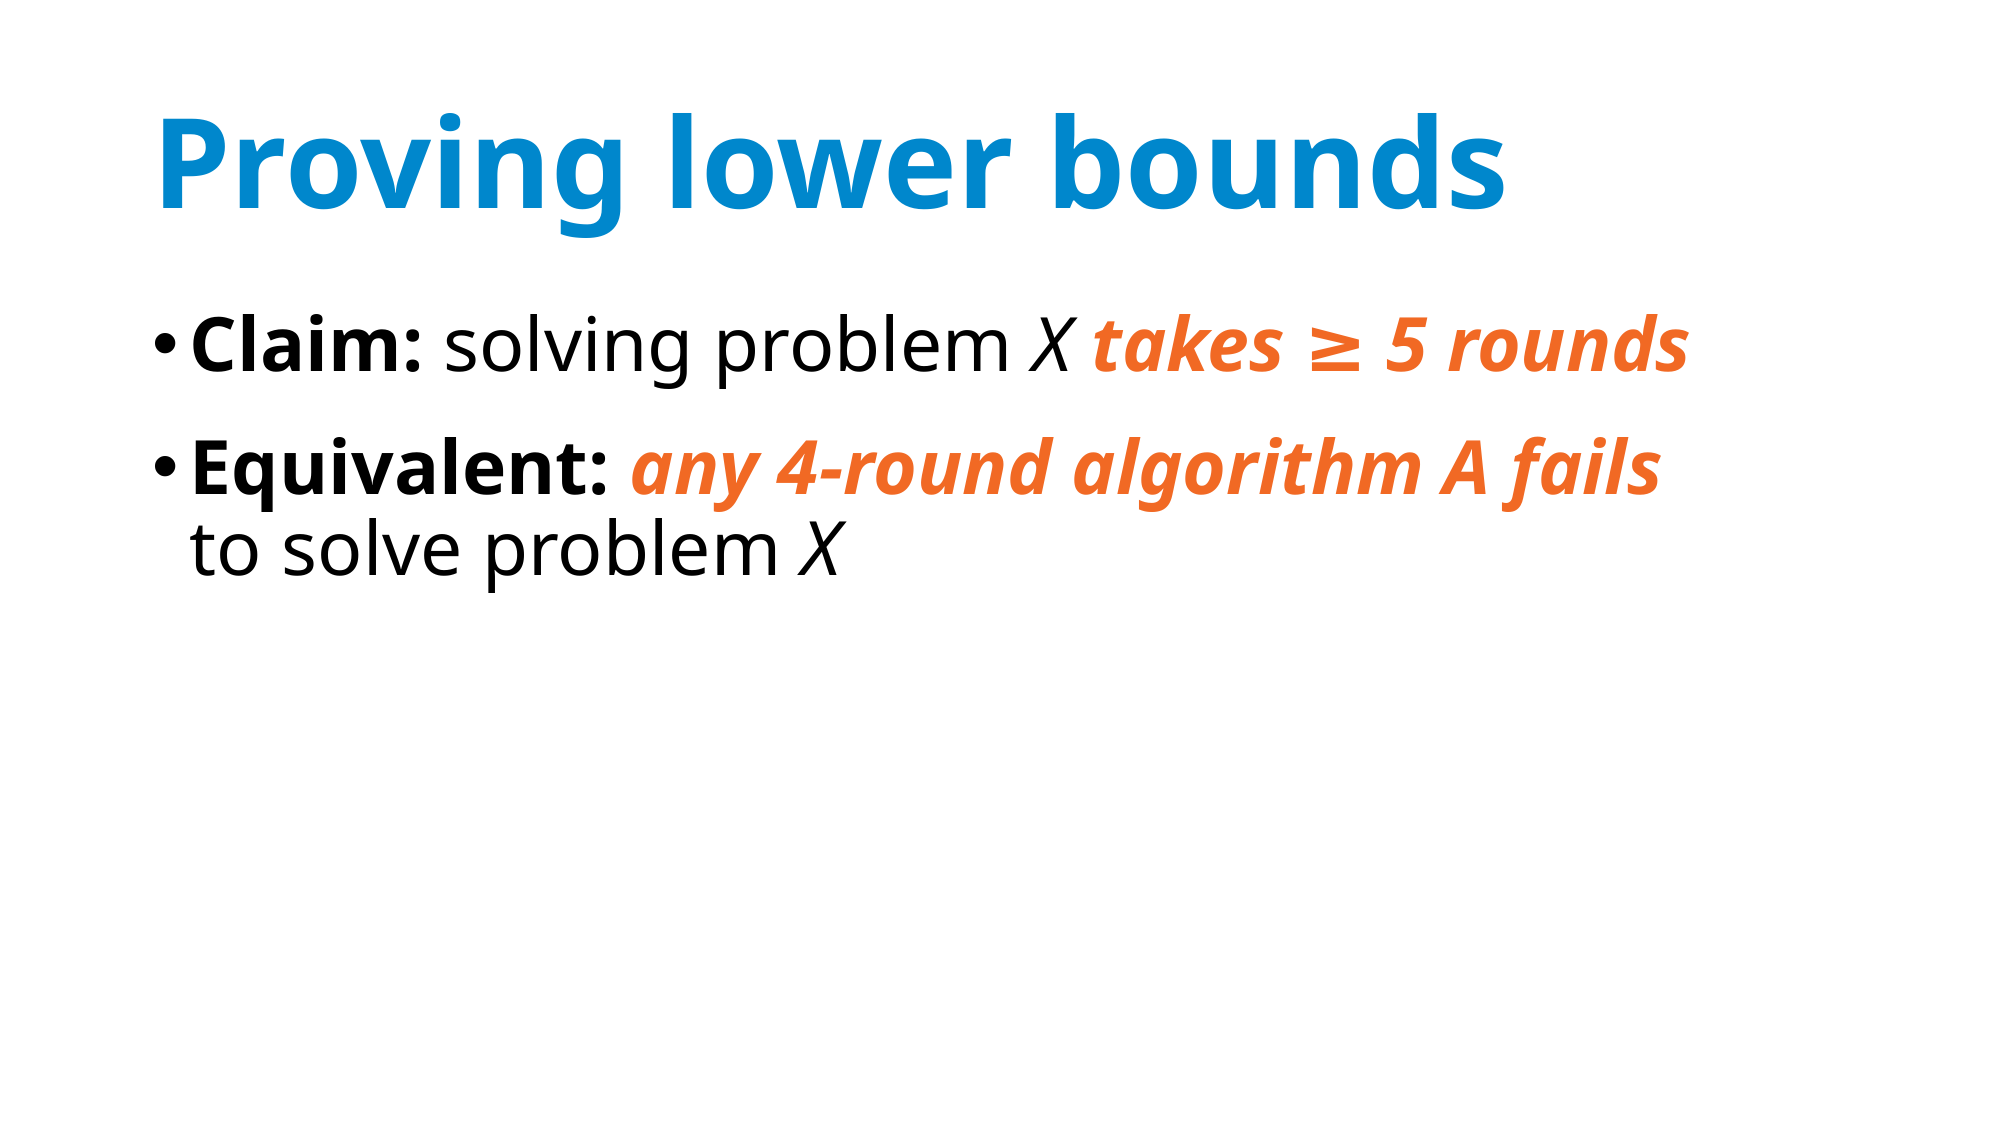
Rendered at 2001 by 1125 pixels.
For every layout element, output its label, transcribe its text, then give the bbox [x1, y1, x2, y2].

list Claim: solving problem X takes ≥ 5 rounds Equivalent: any 4-round algorithm A fails to solve problem X How to show something like this? huge number of possible 4-round algorithms [137, 299, 1863, 1014]
title Proving lower bounds [137, 59, 1863, 278]
